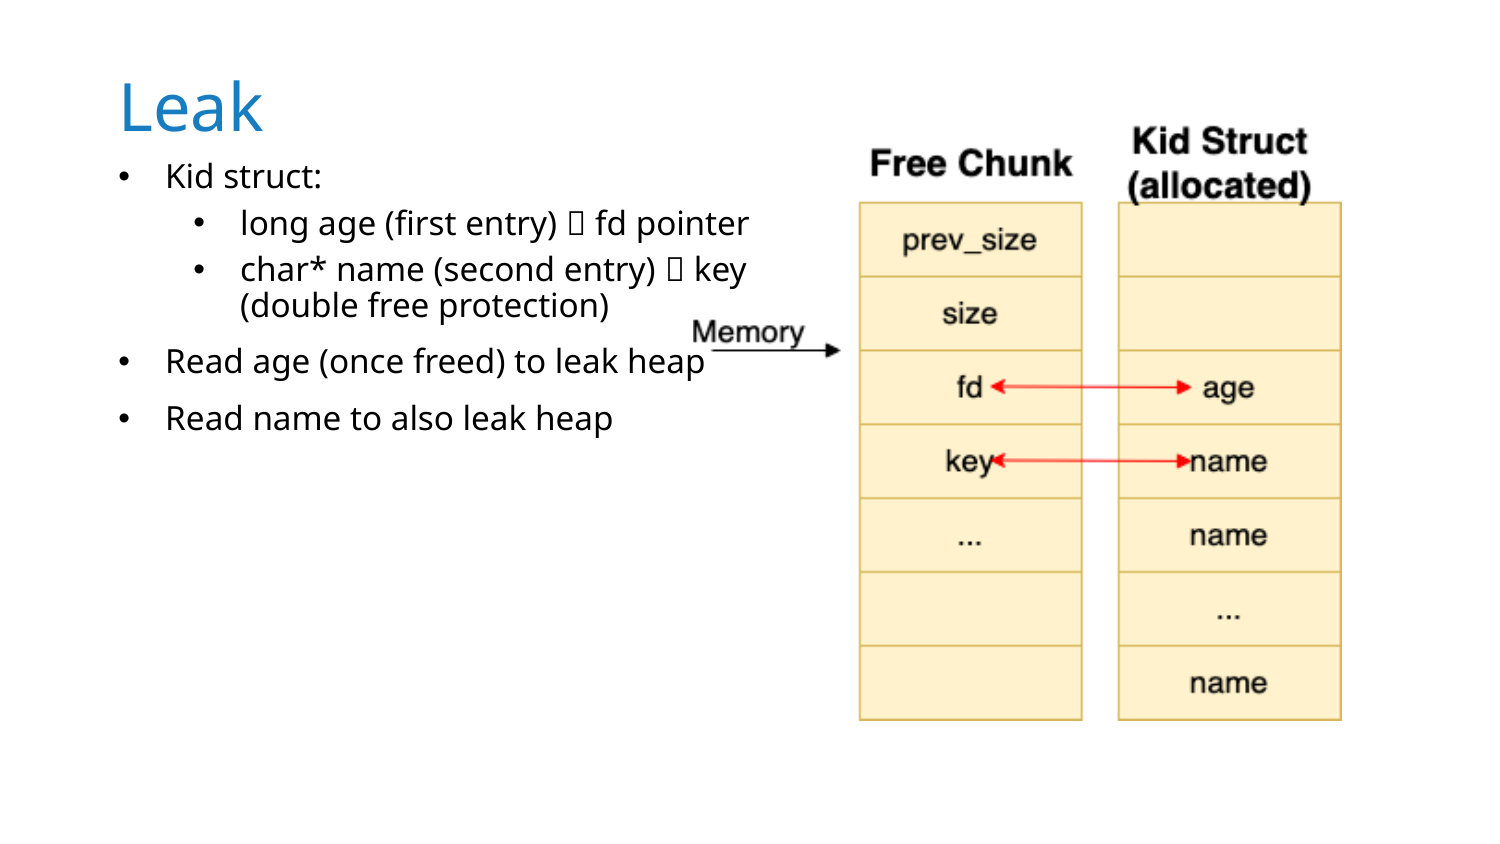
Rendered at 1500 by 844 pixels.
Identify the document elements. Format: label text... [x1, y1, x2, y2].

picture [693, 121, 1342, 722]
list Kid struct: long age (first entry)  fd pointer char* name (second entry)  key (double free protection) Read age (once freed) to leak heap Read name to also leak heap [103, 152, 807, 823]
title Leak [103, 56, 588, 152]
